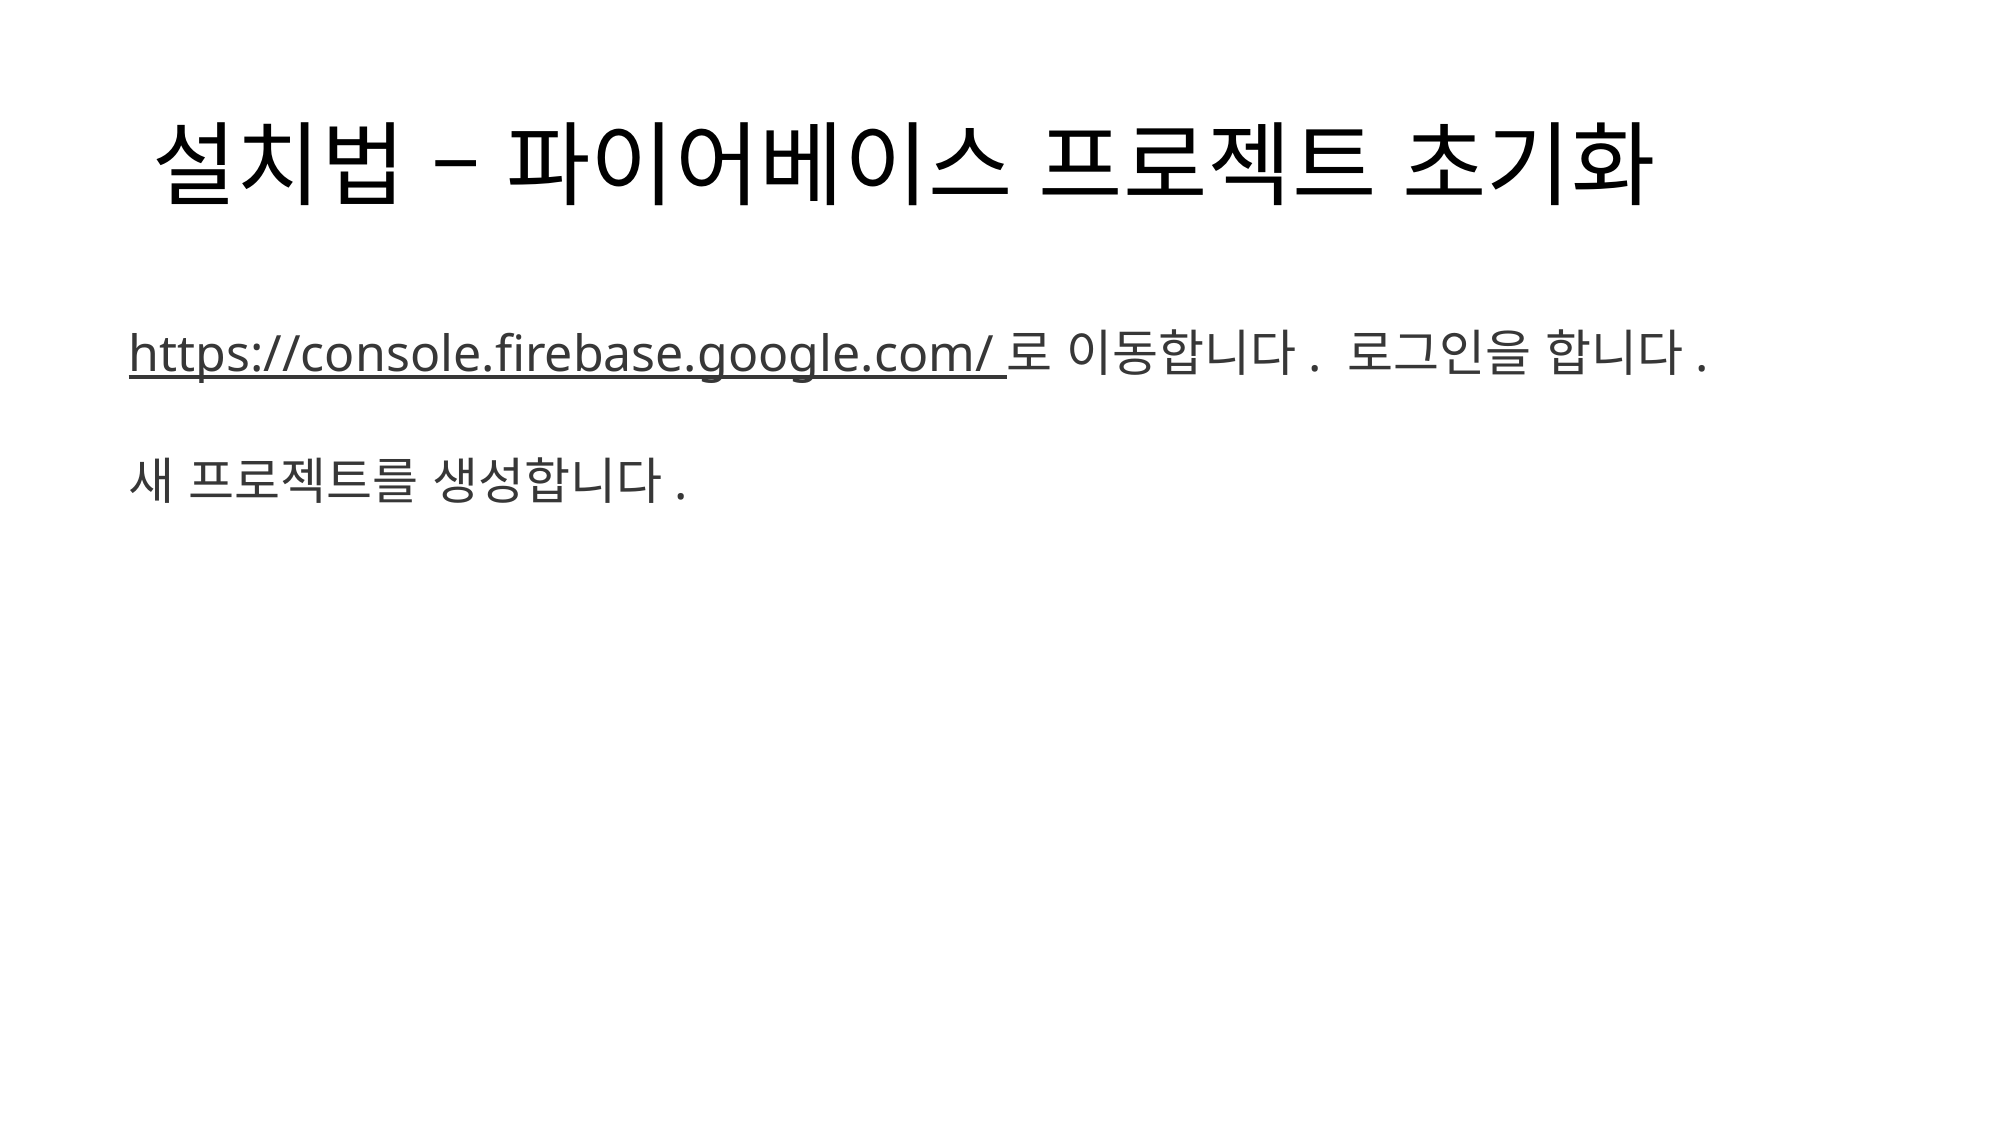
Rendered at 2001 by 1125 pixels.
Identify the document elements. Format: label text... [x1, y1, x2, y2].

text_box https://console.firebase.google.com/ 로 이동합니다. 로그인을 합니다. 새 프로젝트를 생성합니다. [113, 313, 1935, 517]
title 설치법 – 파이어베이스 프로젝트 초기화 [137, 59, 1863, 278]
